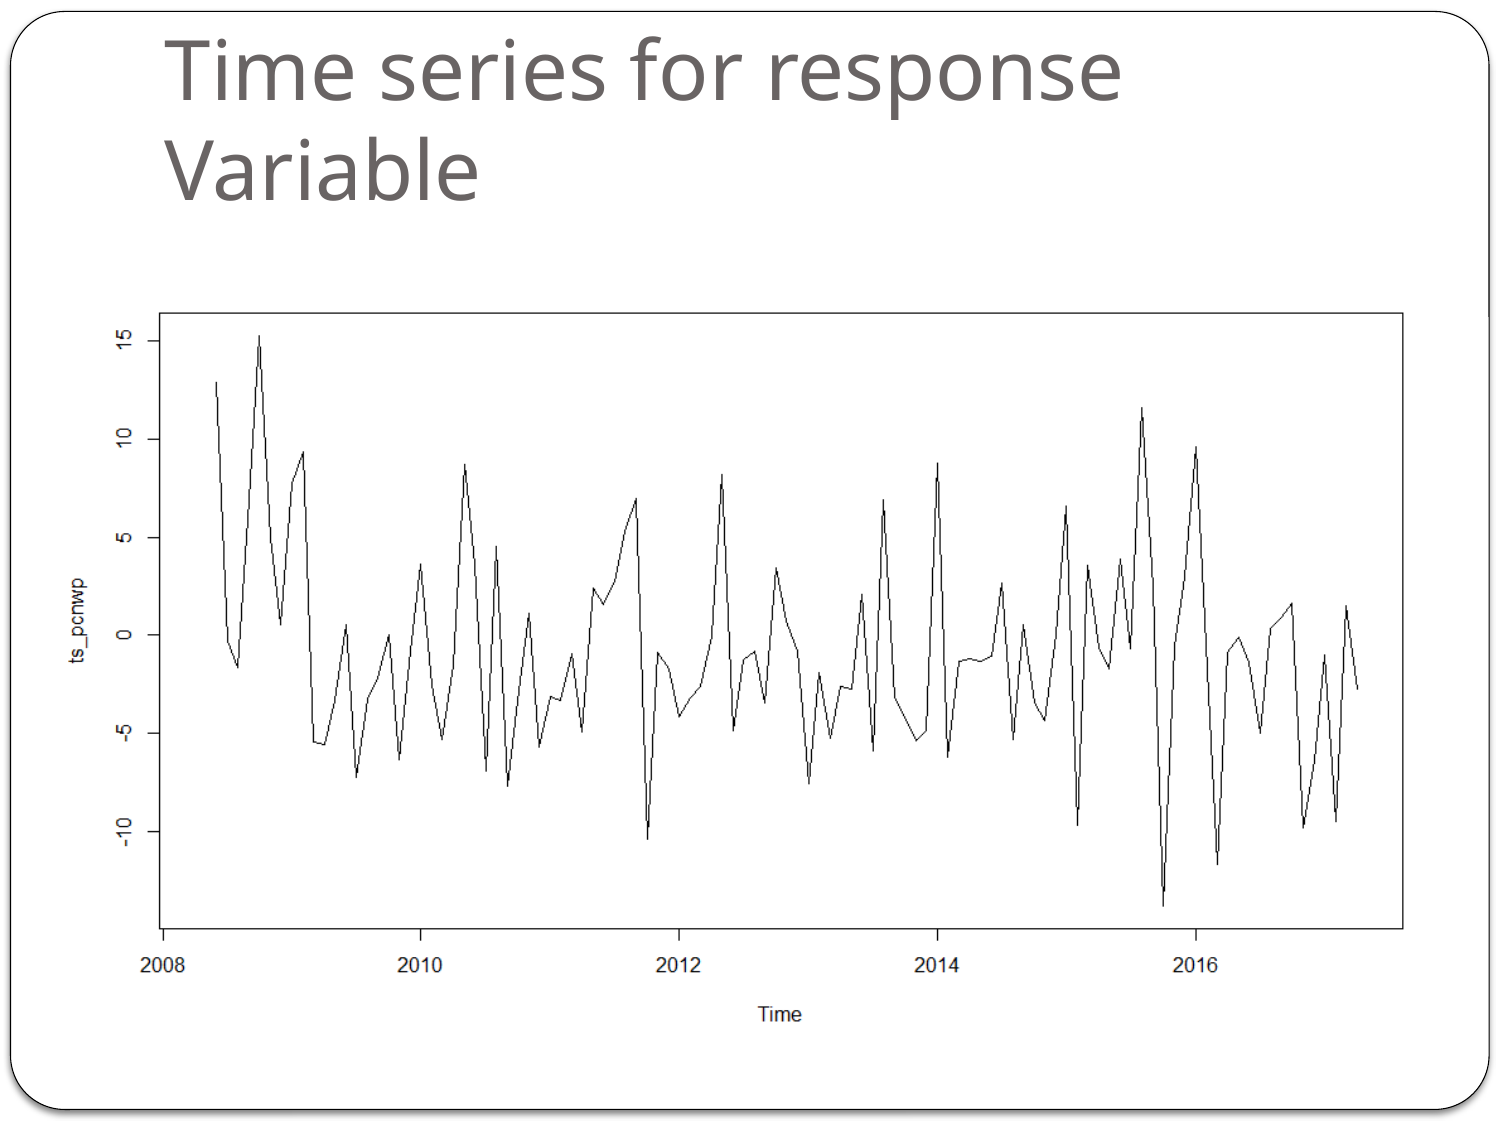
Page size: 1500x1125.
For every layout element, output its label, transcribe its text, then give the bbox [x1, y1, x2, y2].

picture [62, 270, 1426, 1038]
title Time series for response Variable [150, 45, 1425, 233]
